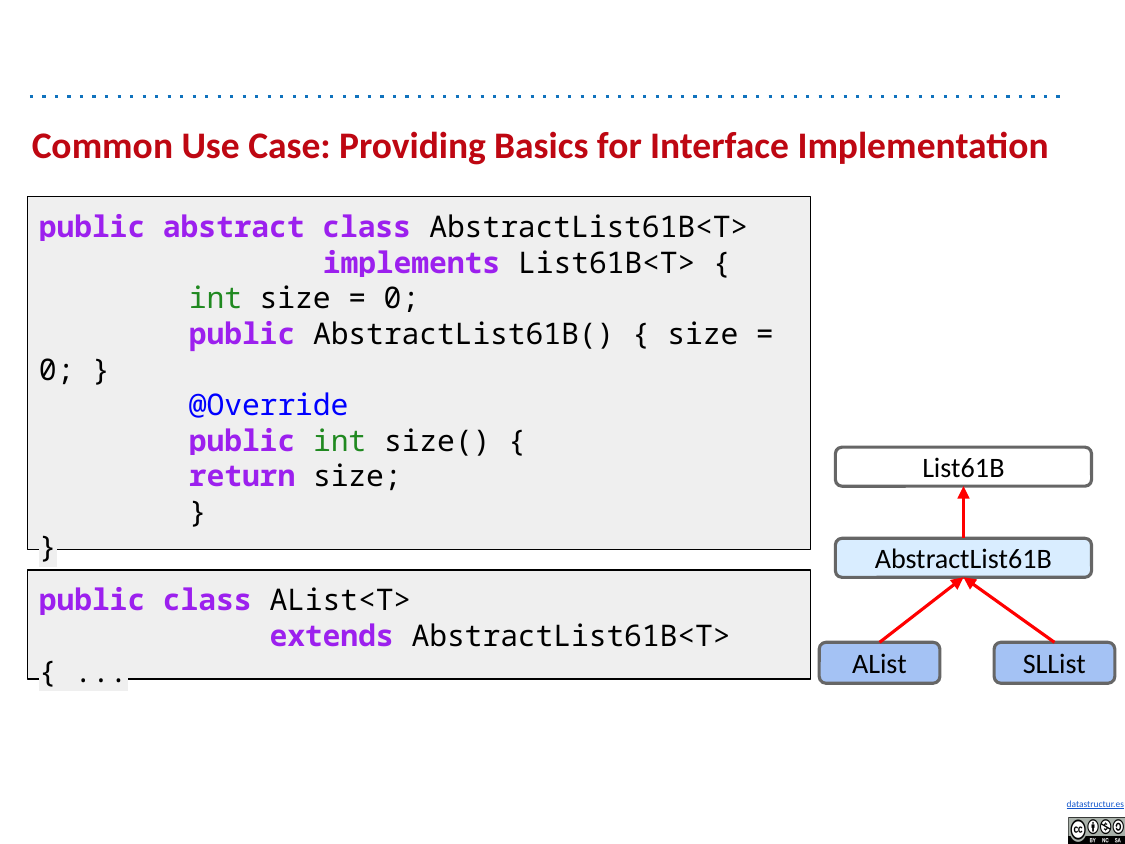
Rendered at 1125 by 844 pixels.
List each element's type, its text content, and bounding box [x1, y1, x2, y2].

text_box AList [819, 642, 940, 684]
text_box public class AList<T> extends AbstractList61B<T> { ... [27, 569, 811, 680]
text_box SLList [994, 642, 1115, 684]
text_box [963, 577, 1055, 643]
title Common Use Case: Providing Basics for Interface Implementation [20, 116, 1073, 178]
picture [1068, 817, 1125, 844]
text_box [879, 577, 961, 643]
text_box public abstract class AbstractList61B<T> implements List61B<T> { int size = 0; public AbstractList61B() { size = 0; } @Override public int size() { return size; } } [27, 196, 811, 550]
text_box AbstractList61B [835, 538, 1092, 578]
text_box List61B [835, 447, 1092, 487]
